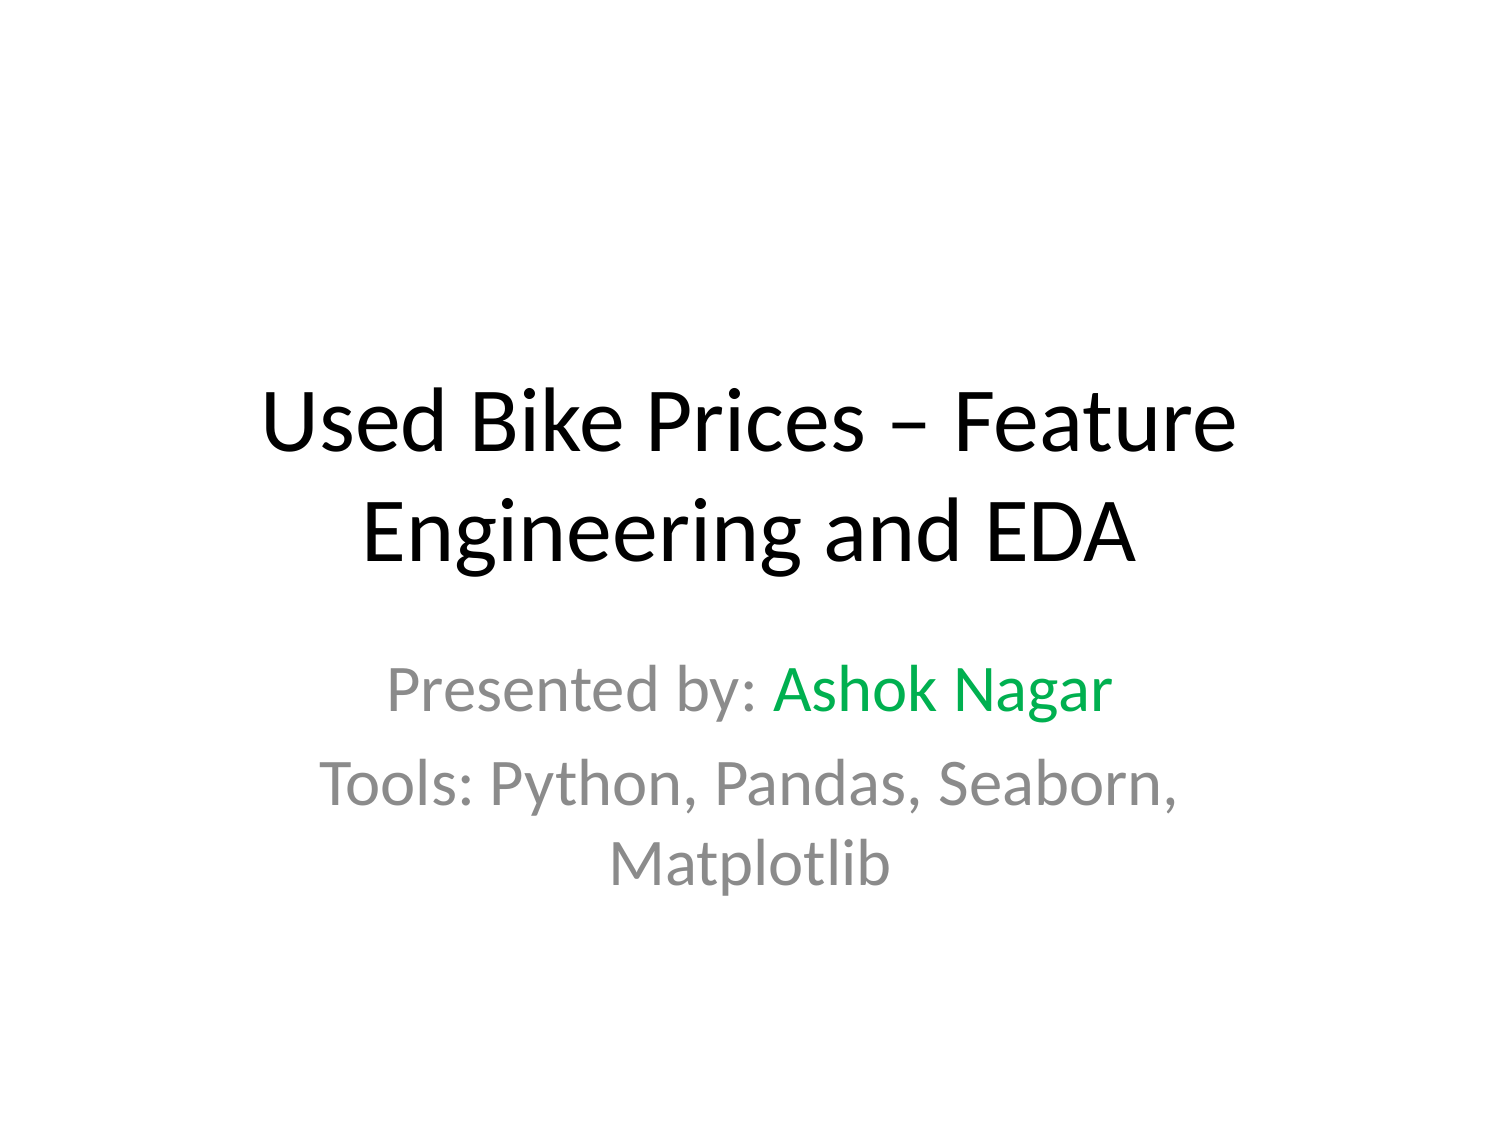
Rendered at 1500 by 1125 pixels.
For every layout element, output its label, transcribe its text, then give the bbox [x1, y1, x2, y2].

title Used Bike Prices – Feature Engineering and EDA [112, 349, 1388, 591]
subtitle Presented by: Ashok Nagar Tools: Python, Pandas, Seaborn, Matplotlib [225, 637, 1275, 925]
